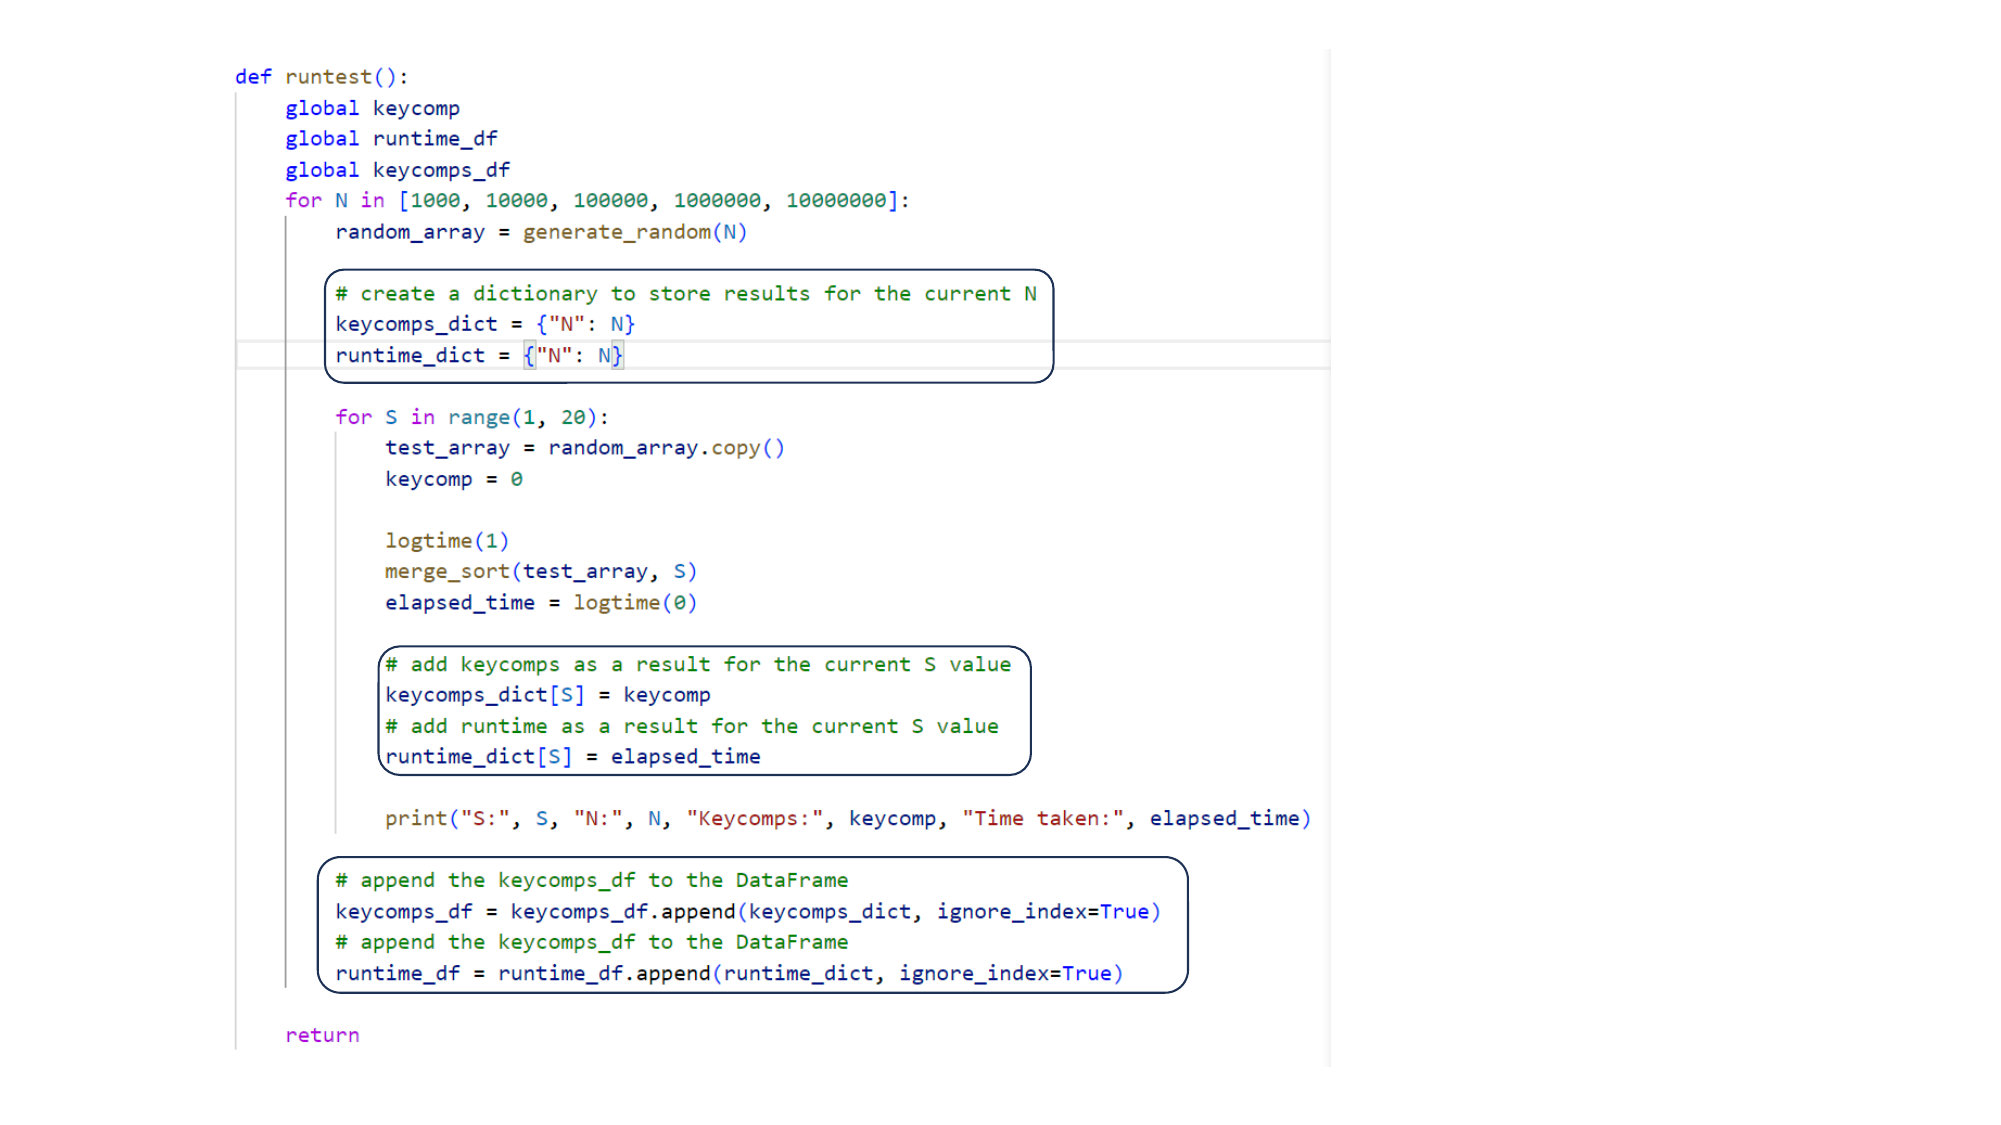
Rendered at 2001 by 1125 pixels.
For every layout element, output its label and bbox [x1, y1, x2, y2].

list [224, 49, 1331, 1067]
